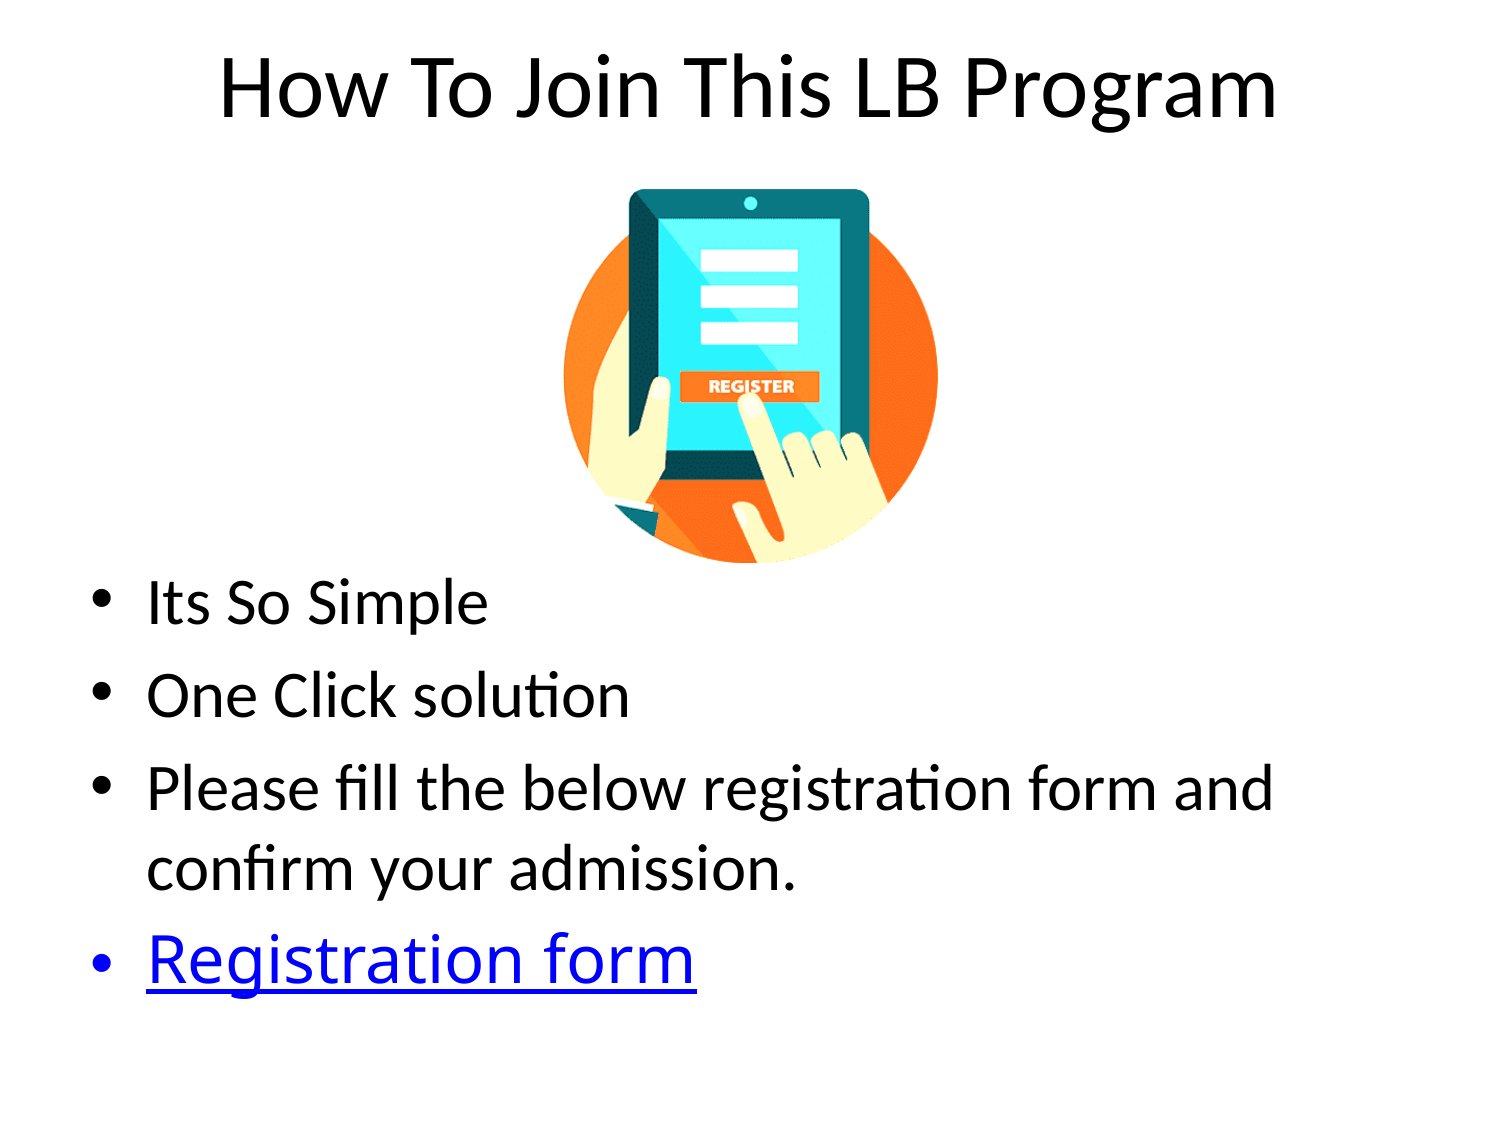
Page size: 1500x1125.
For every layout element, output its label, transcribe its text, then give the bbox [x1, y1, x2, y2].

title How To Join This LB Program [75, 0, 1425, 175]
picture [562, 187, 938, 563]
list Its So Simple One Click solution Please fill the below registration form and confirm your admission. Registration form [75, 549, 1425, 1075]
